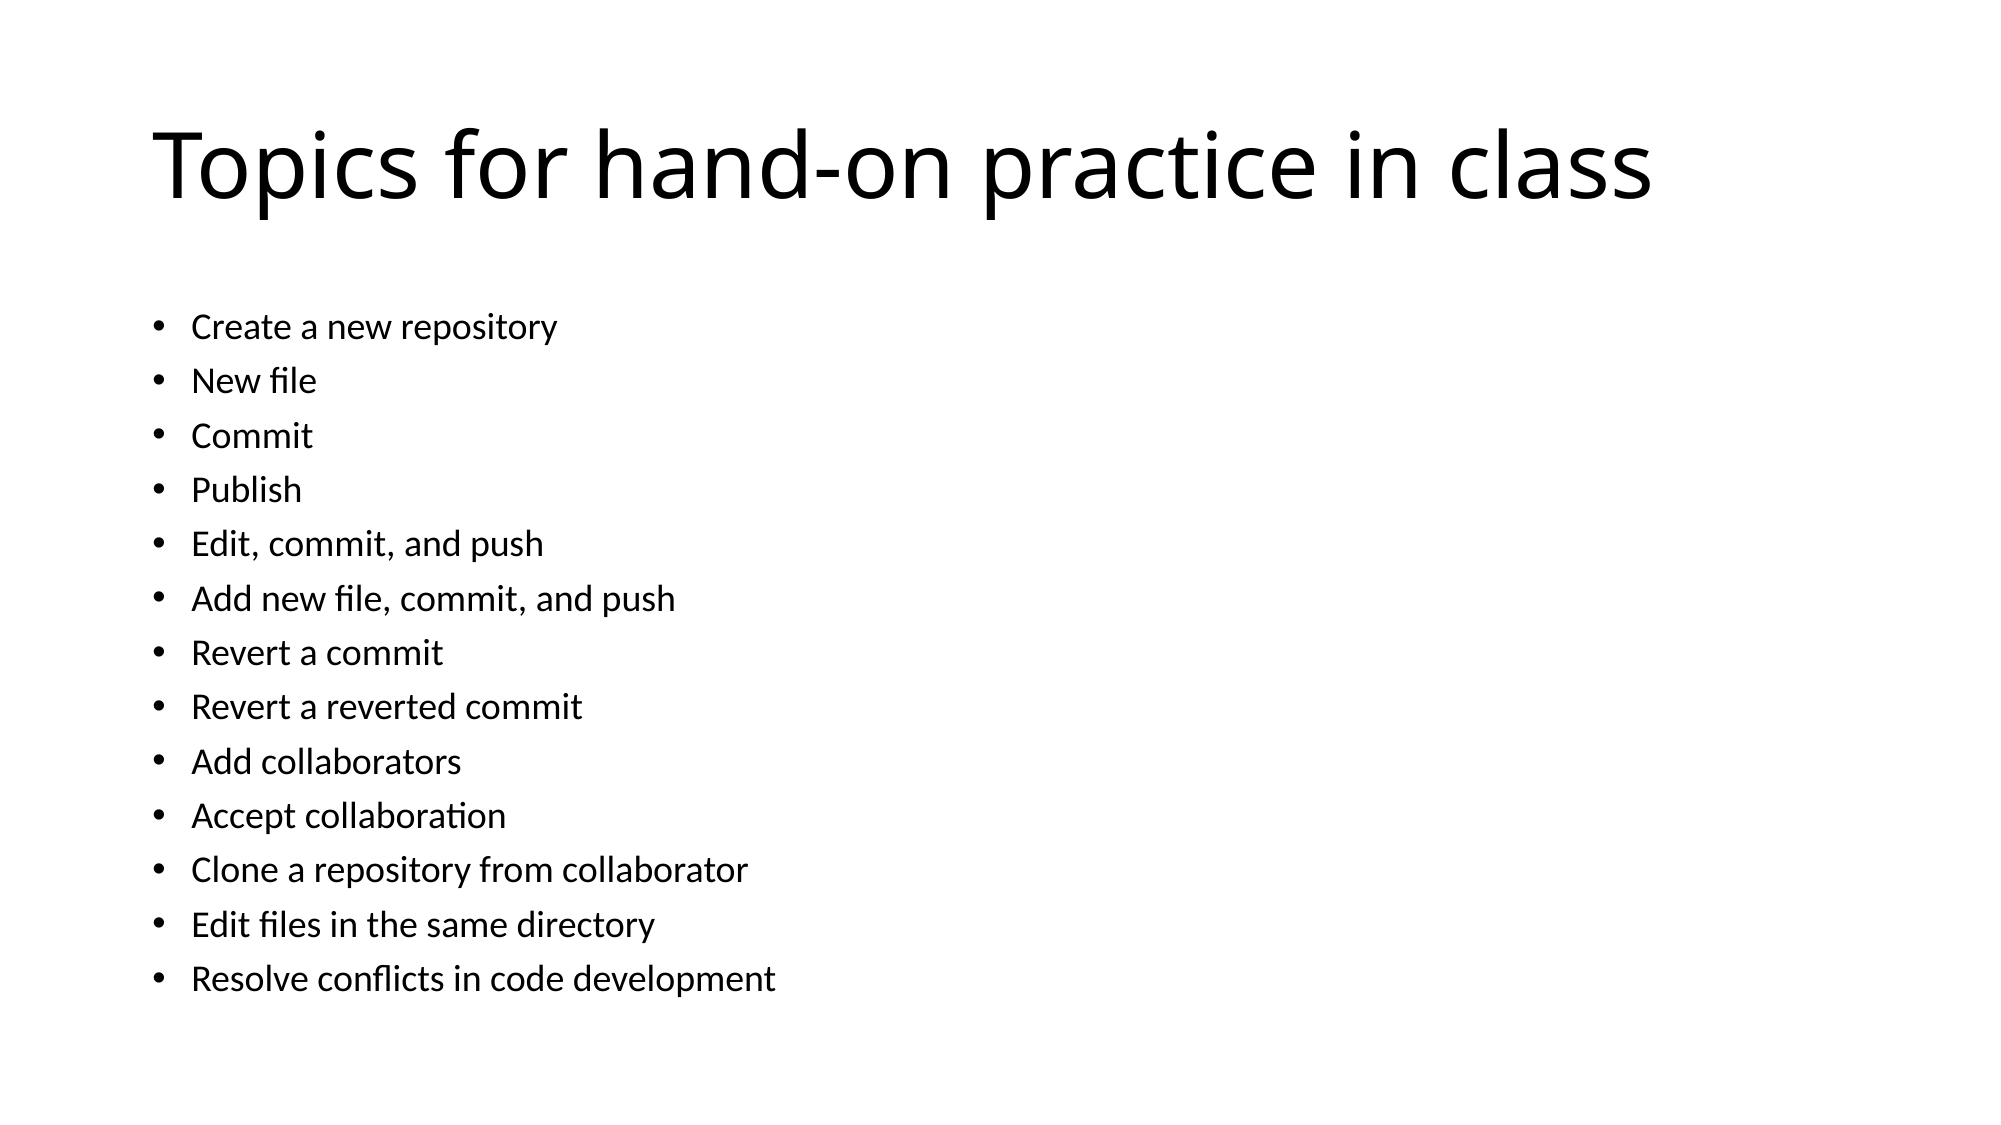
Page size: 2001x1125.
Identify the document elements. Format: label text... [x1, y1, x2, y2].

title Topics for hand-on practice in class [137, 59, 1863, 278]
list Create a new repository New file Commit Publish Edit, commit, and push Add new file, commit, and push Revert a commit Revert a reverted commit Add collaborators Accept collaboration Clone a repository from collaborator Edit files in the same directory Resolve conflicts in code development [137, 299, 1863, 1014]
